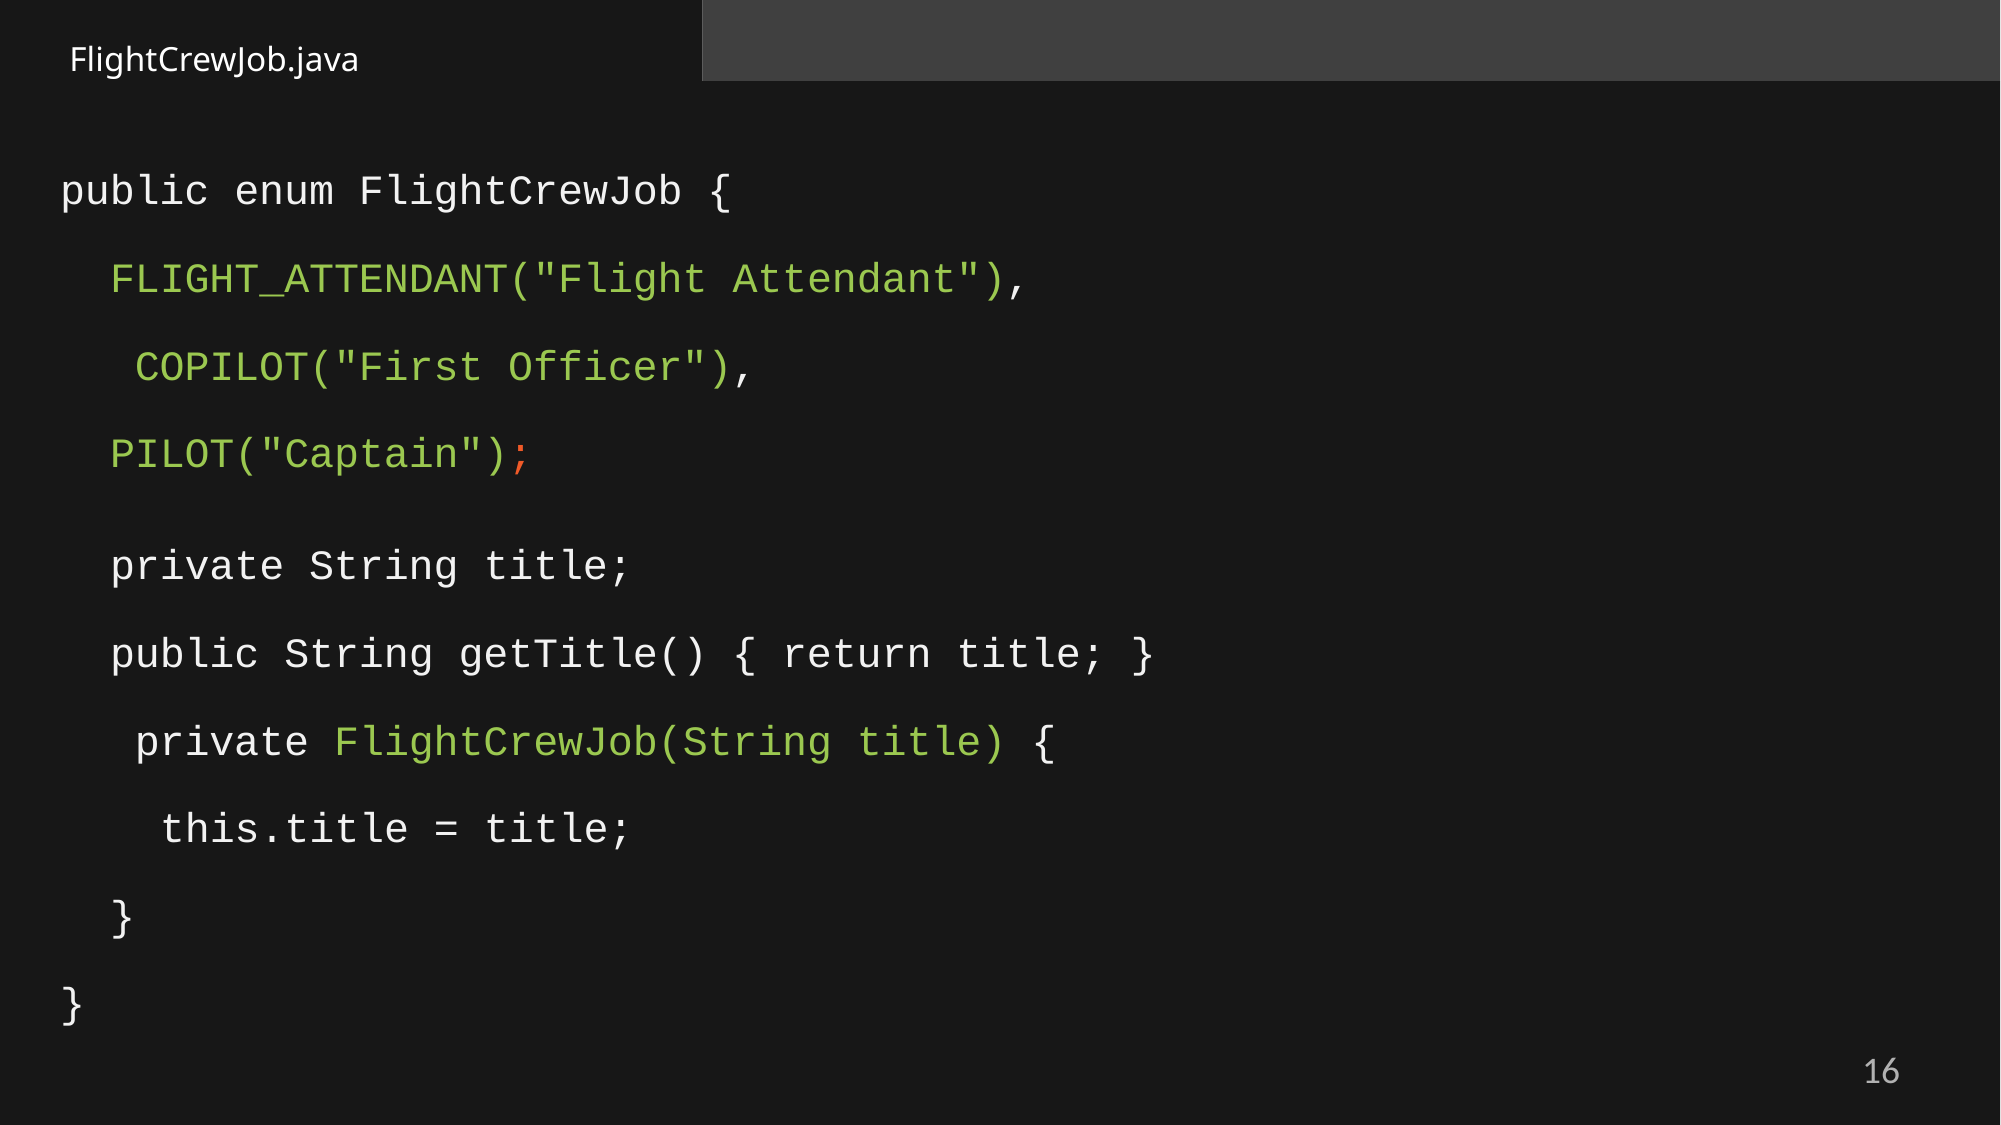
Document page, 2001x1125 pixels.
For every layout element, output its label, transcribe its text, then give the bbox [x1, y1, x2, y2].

title public enum FlightCrewJob { FLIGHT_ATTENDANT("Flight Attendant"), COPILOT("First Officer"), PILOT("Captain"); [57, 161, 1038, 476]
slide_number 16 [1440, 1046, 1900, 1103]
text_box FlightCrewJob.java [67, 36, 394, 79]
text_box private String title; public String getTitle() { return title; } private FlightCrewJob(String title) { this.title = title; } } [57, 536, 1163, 1026]
